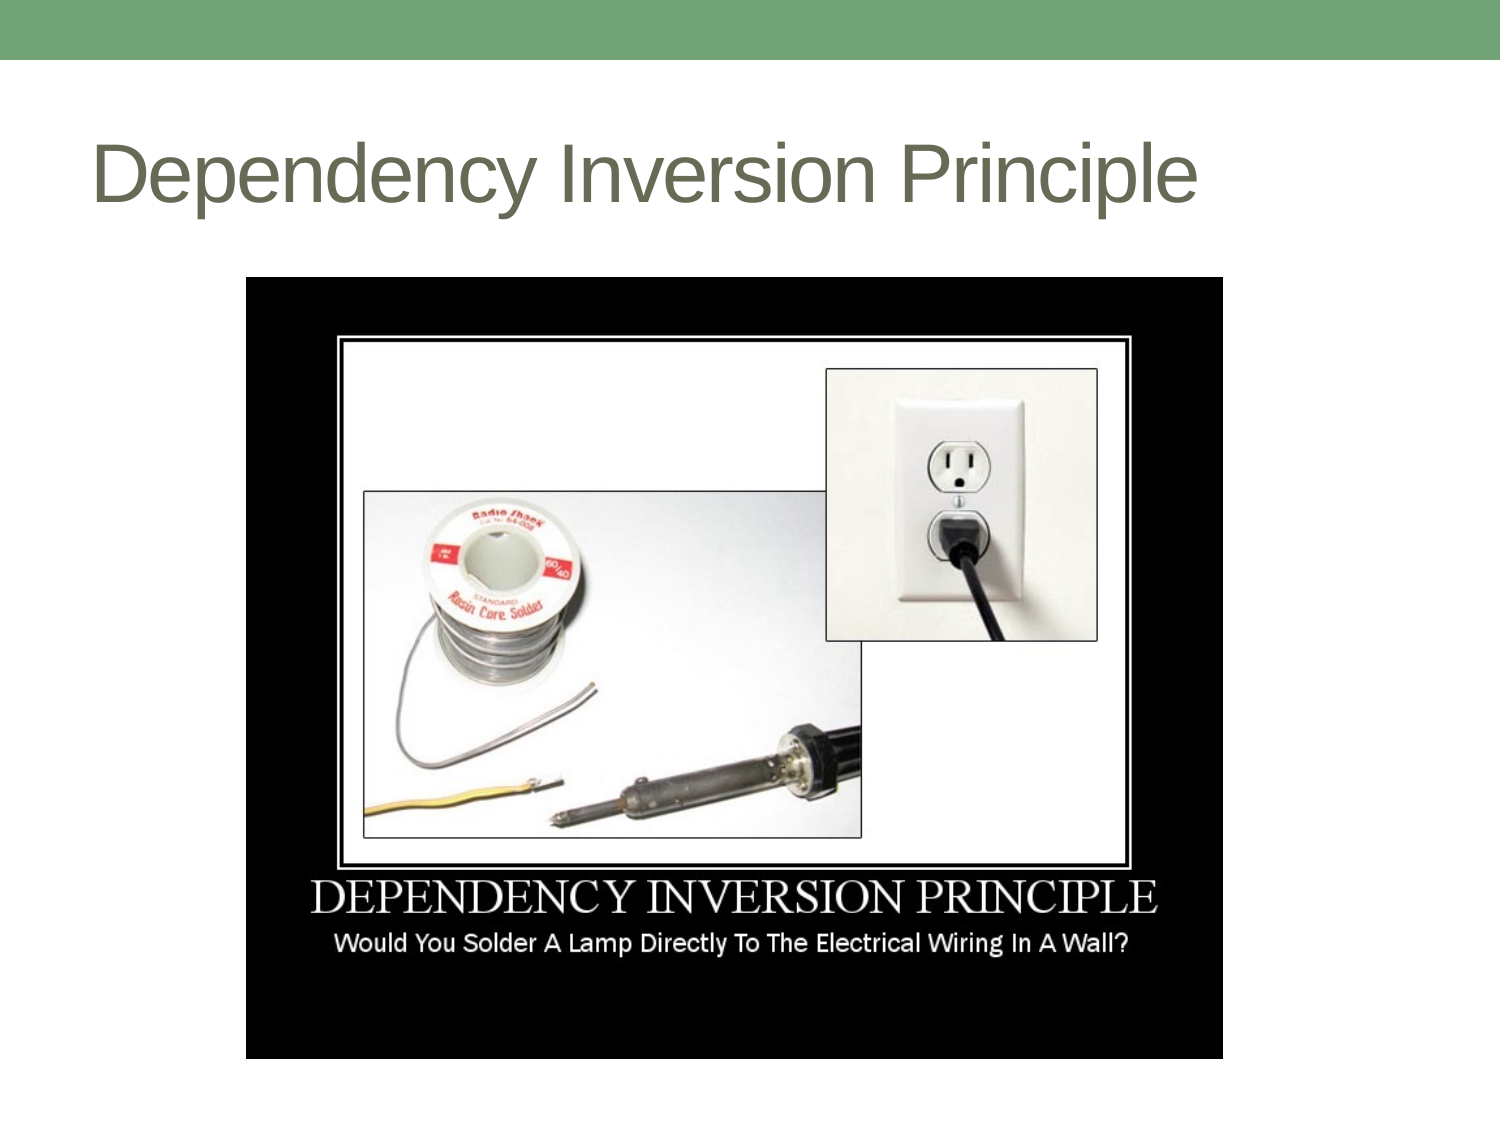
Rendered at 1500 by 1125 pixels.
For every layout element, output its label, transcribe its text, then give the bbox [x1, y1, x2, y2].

picture [246, 277, 1223, 1059]
title Dependency Inversion Principle [75, 87, 1425, 250]
